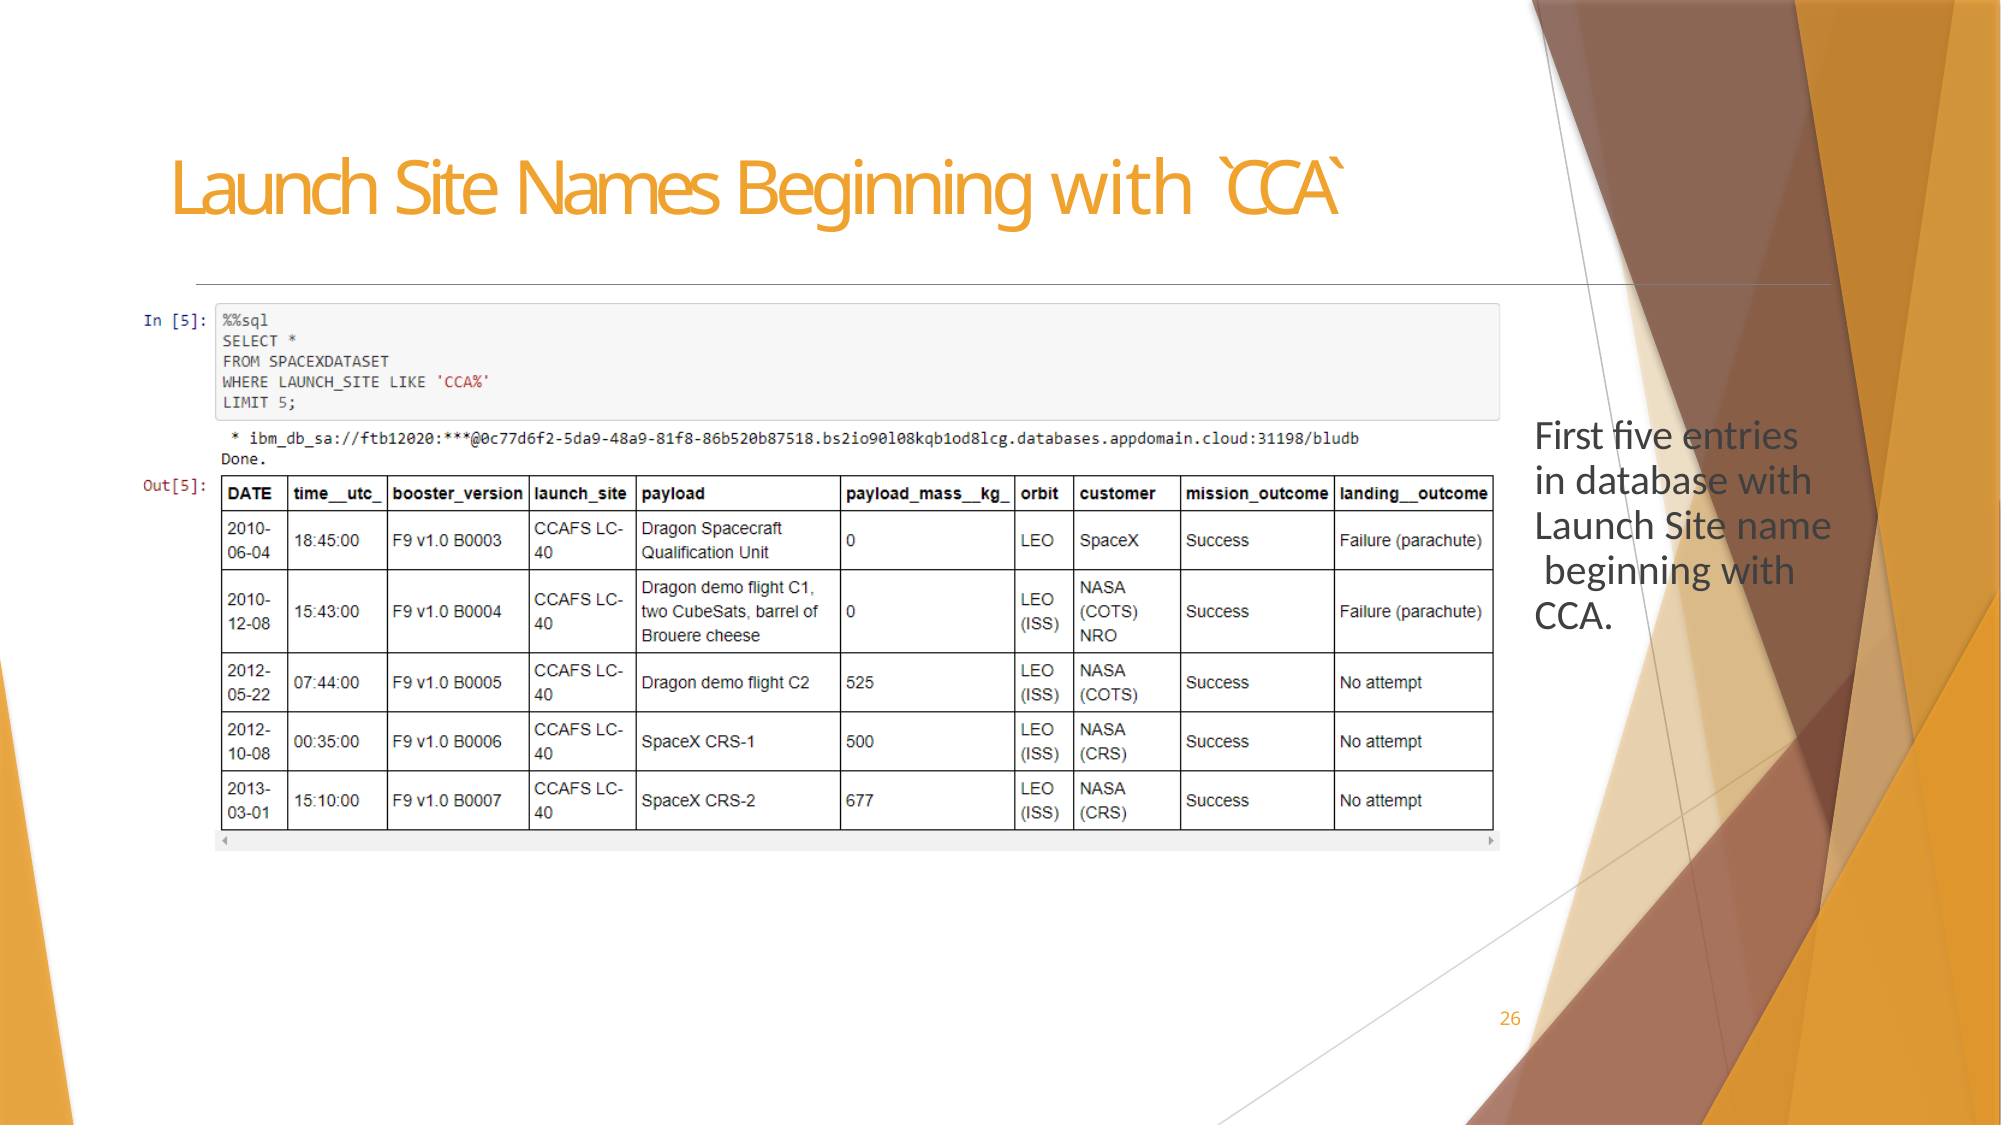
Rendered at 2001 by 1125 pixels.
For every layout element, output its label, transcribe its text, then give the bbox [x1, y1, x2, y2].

title Launch Site Names Beginning with `CCA` [166, 137, 1724, 328]
text_box [143, 303, 1501, 851]
text_box First five entries in database with Launch Site name beginning with CCA. [1532, 404, 1834, 638]
slide_number 26 [1409, 694, 1522, 1125]
